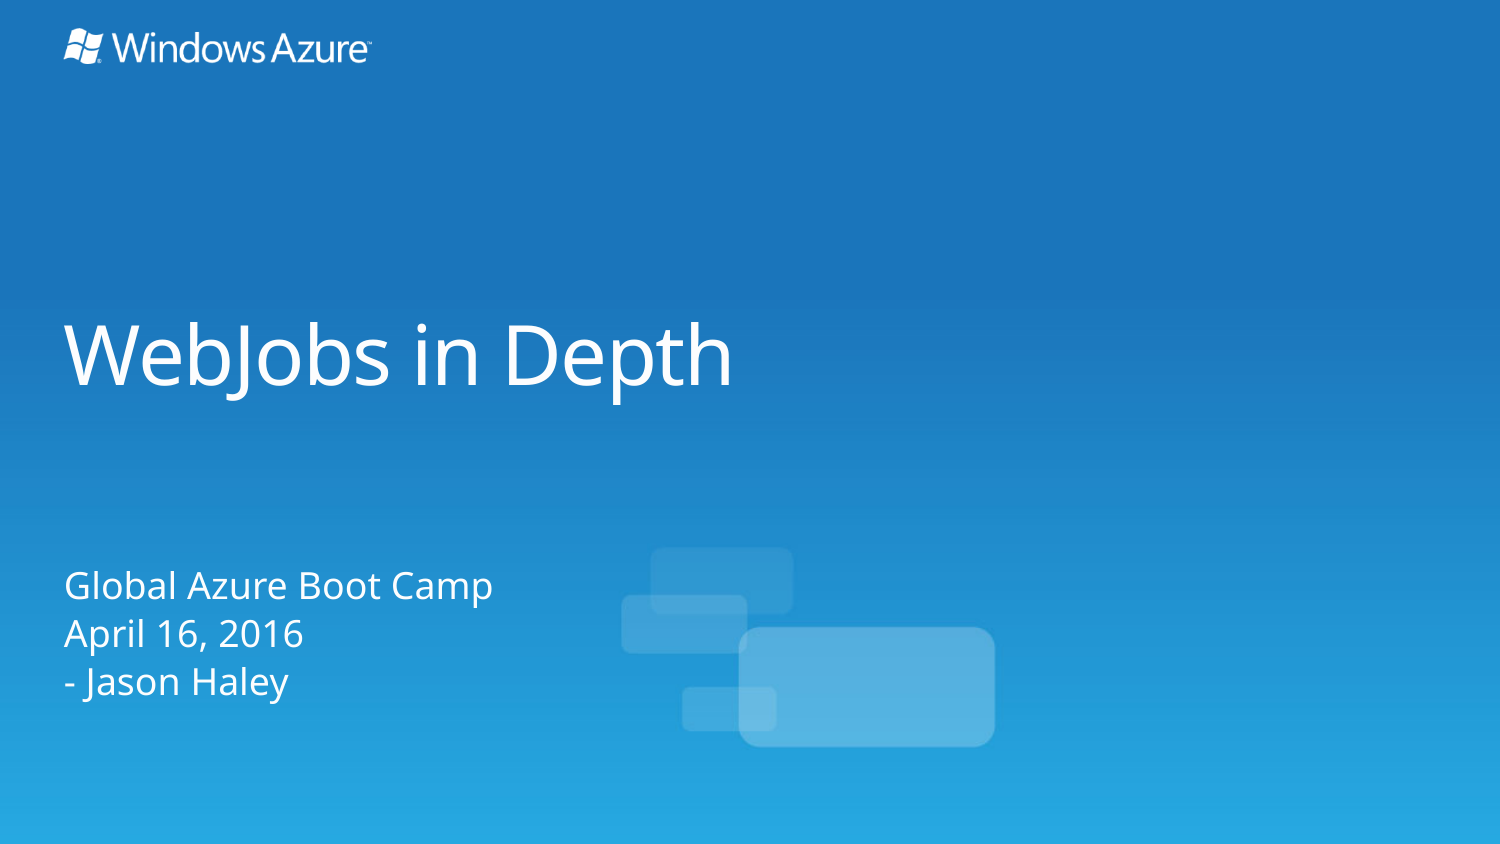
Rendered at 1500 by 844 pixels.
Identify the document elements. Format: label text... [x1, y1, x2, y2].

list Global Azure Boot Camp April 16, 2016 - Jason Haley [63, 567, 736, 709]
picture [0, 0, 1500, 844]
title WebJobs in Depth [63, 274, 1449, 443]
